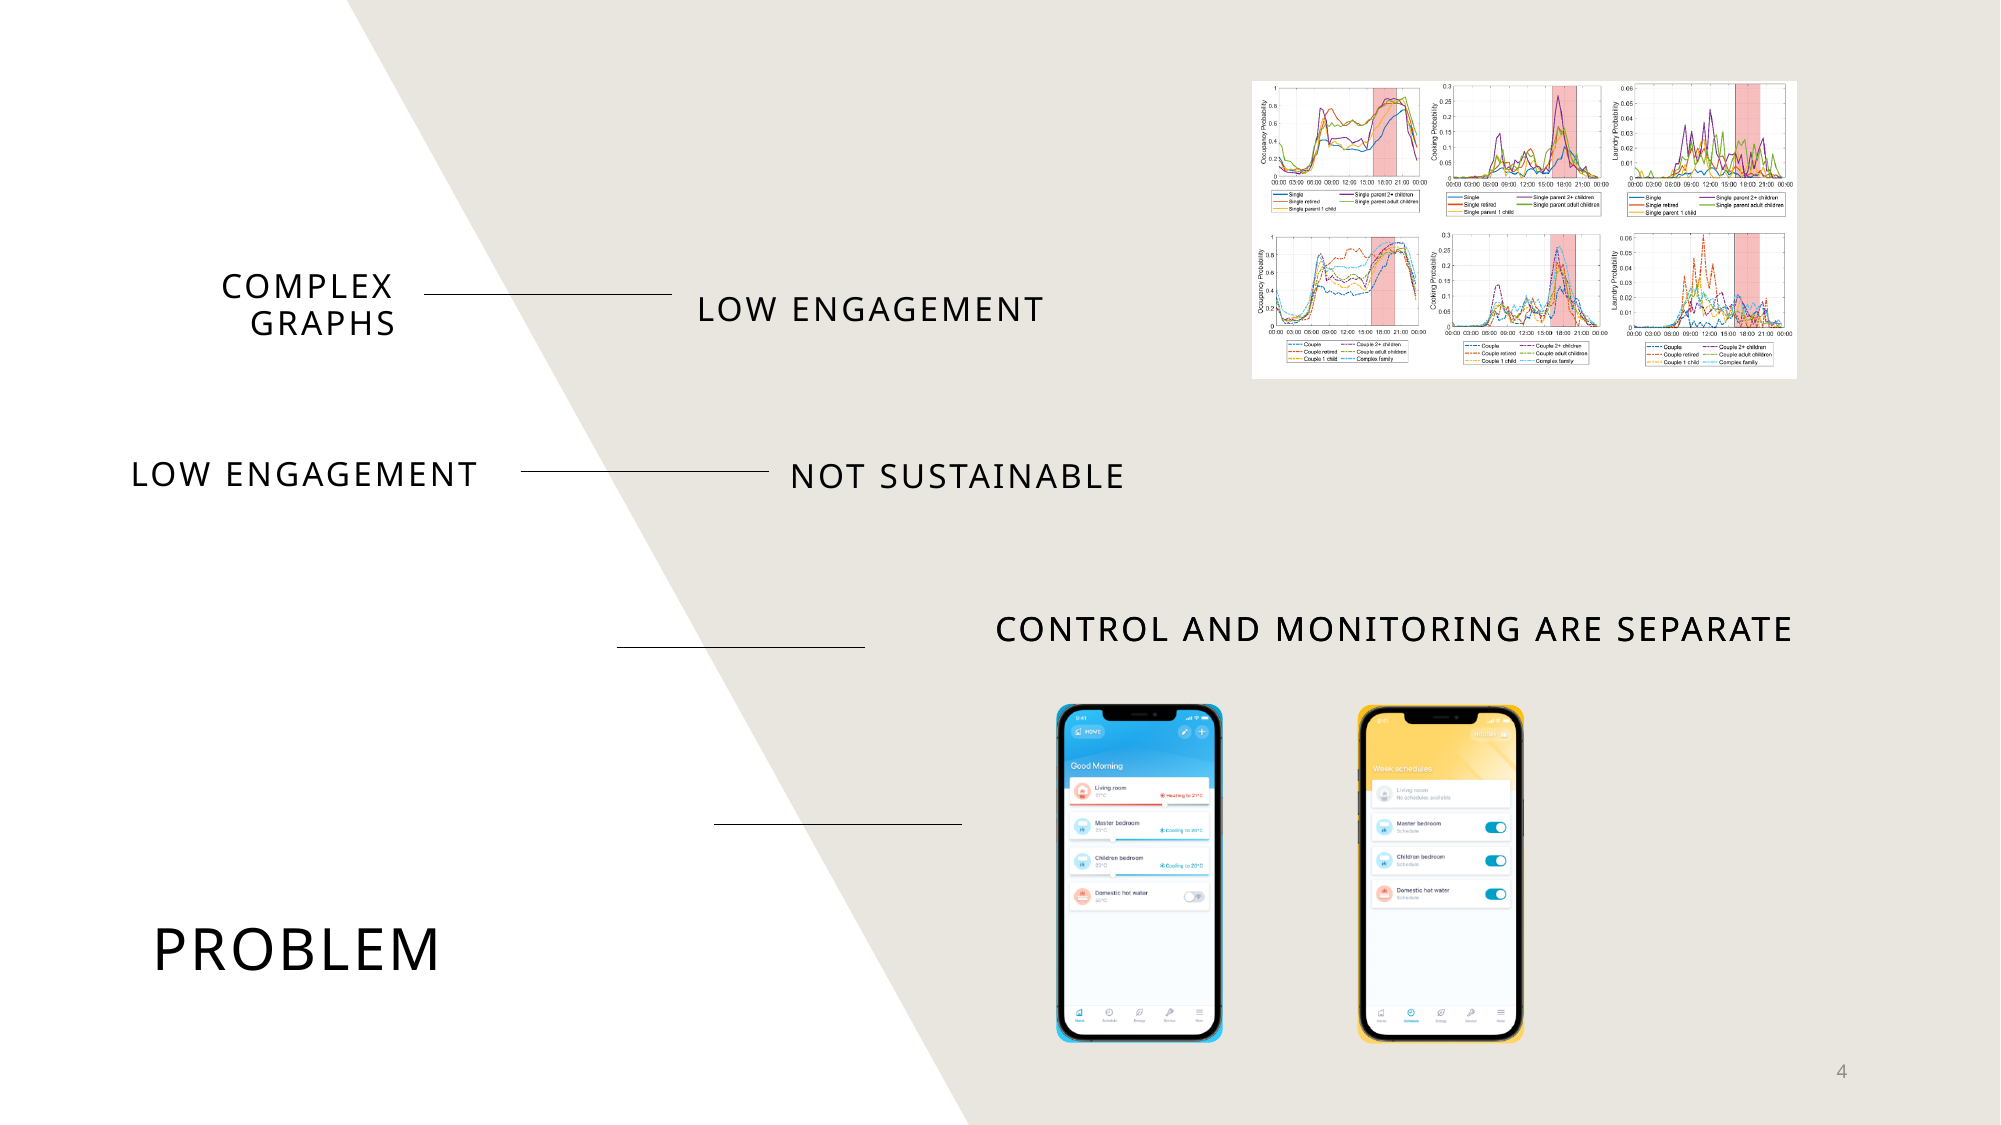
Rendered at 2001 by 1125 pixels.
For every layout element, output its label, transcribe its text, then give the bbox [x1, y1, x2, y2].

picture [1056, 703, 1068, 713]
picture [1212, 703, 1223, 713]
picture [1056, 703, 1223, 1043]
list Complex graphs [58, 264, 410, 349]
slide_number 4 [1773, 1042, 1863, 1103]
title PROBLEM [137, 903, 808, 1000]
text_box Control and Monitoring are separate [947, 586, 1809, 675]
text_box Low engagement [673, 267, 1059, 353]
text_box Not sustainable [754, 435, 1140, 521]
picture [1357, 704, 1525, 1044]
picture [1251, 81, 1797, 379]
list Low engagement [107, 432, 493, 521]
